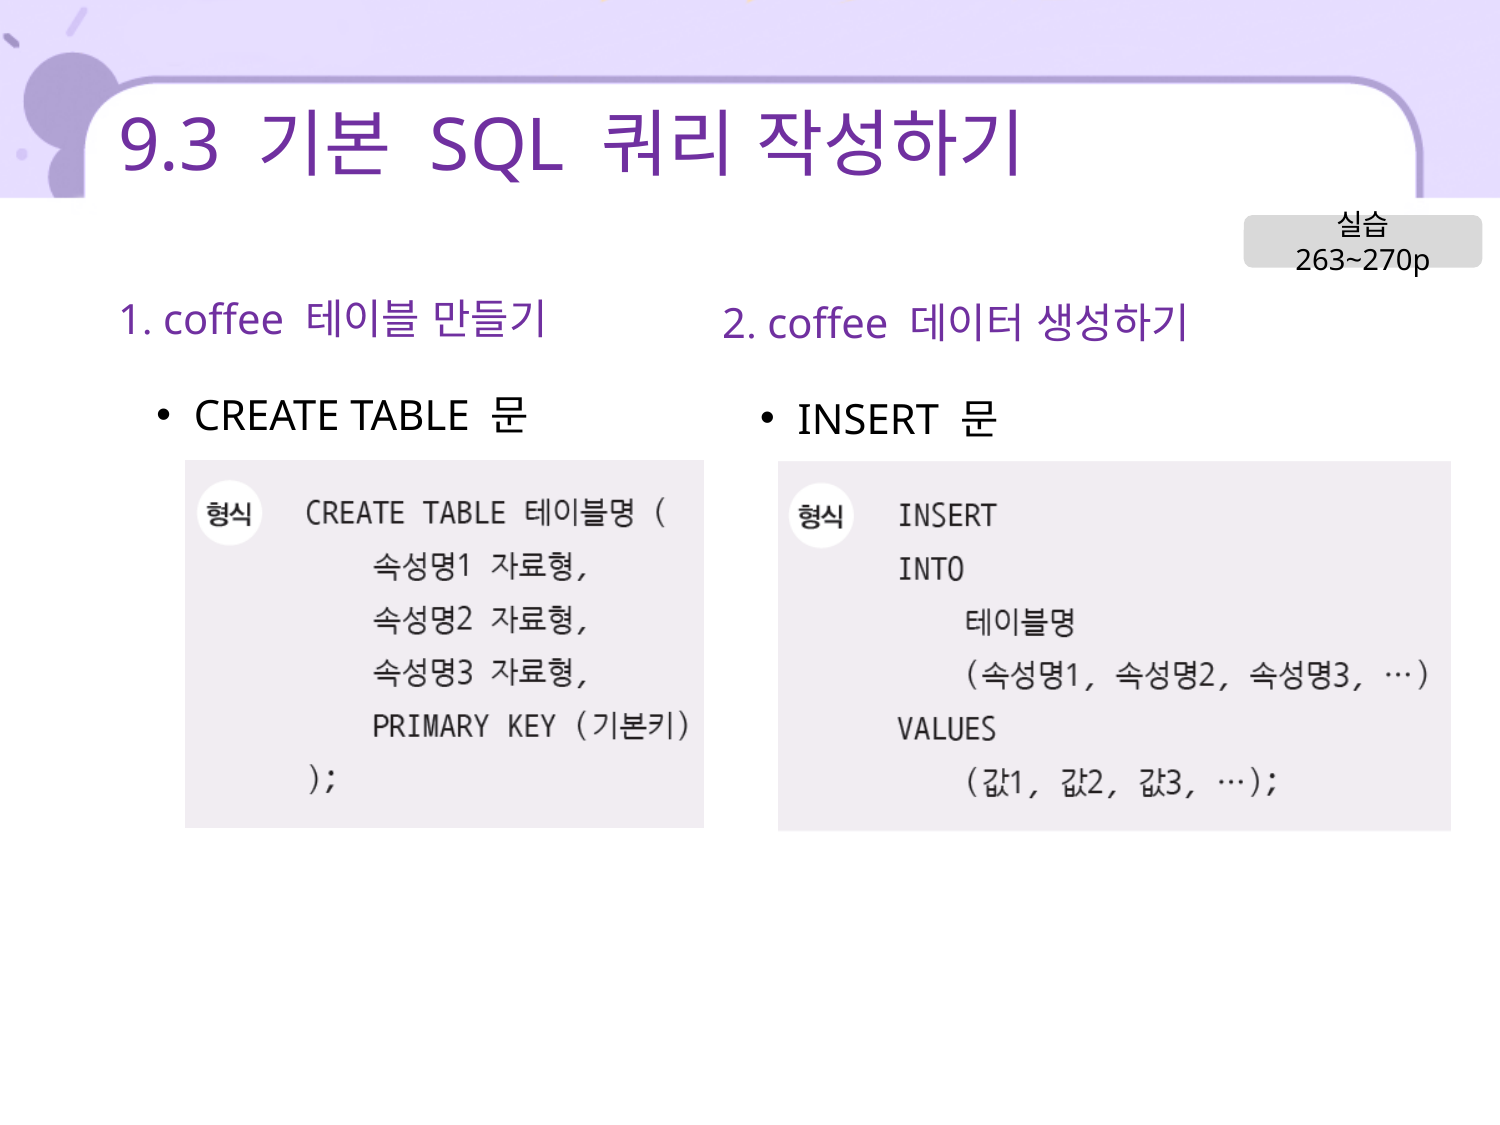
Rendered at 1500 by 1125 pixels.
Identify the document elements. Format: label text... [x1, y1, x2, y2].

title 9.3 기본 SQL 쿼리 작성하기 [103, 80, 1397, 213]
text_box 2. coffee 데이터 생성하기 INSERT 문 [707, 263, 1486, 1091]
list 1. coffee 테이블 만들기 CREATE TABLE 문 [103, 260, 722, 1088]
text_box 실습 263~270p [1242, 213, 1484, 263]
picture [0, 0, 1500, 1125]
